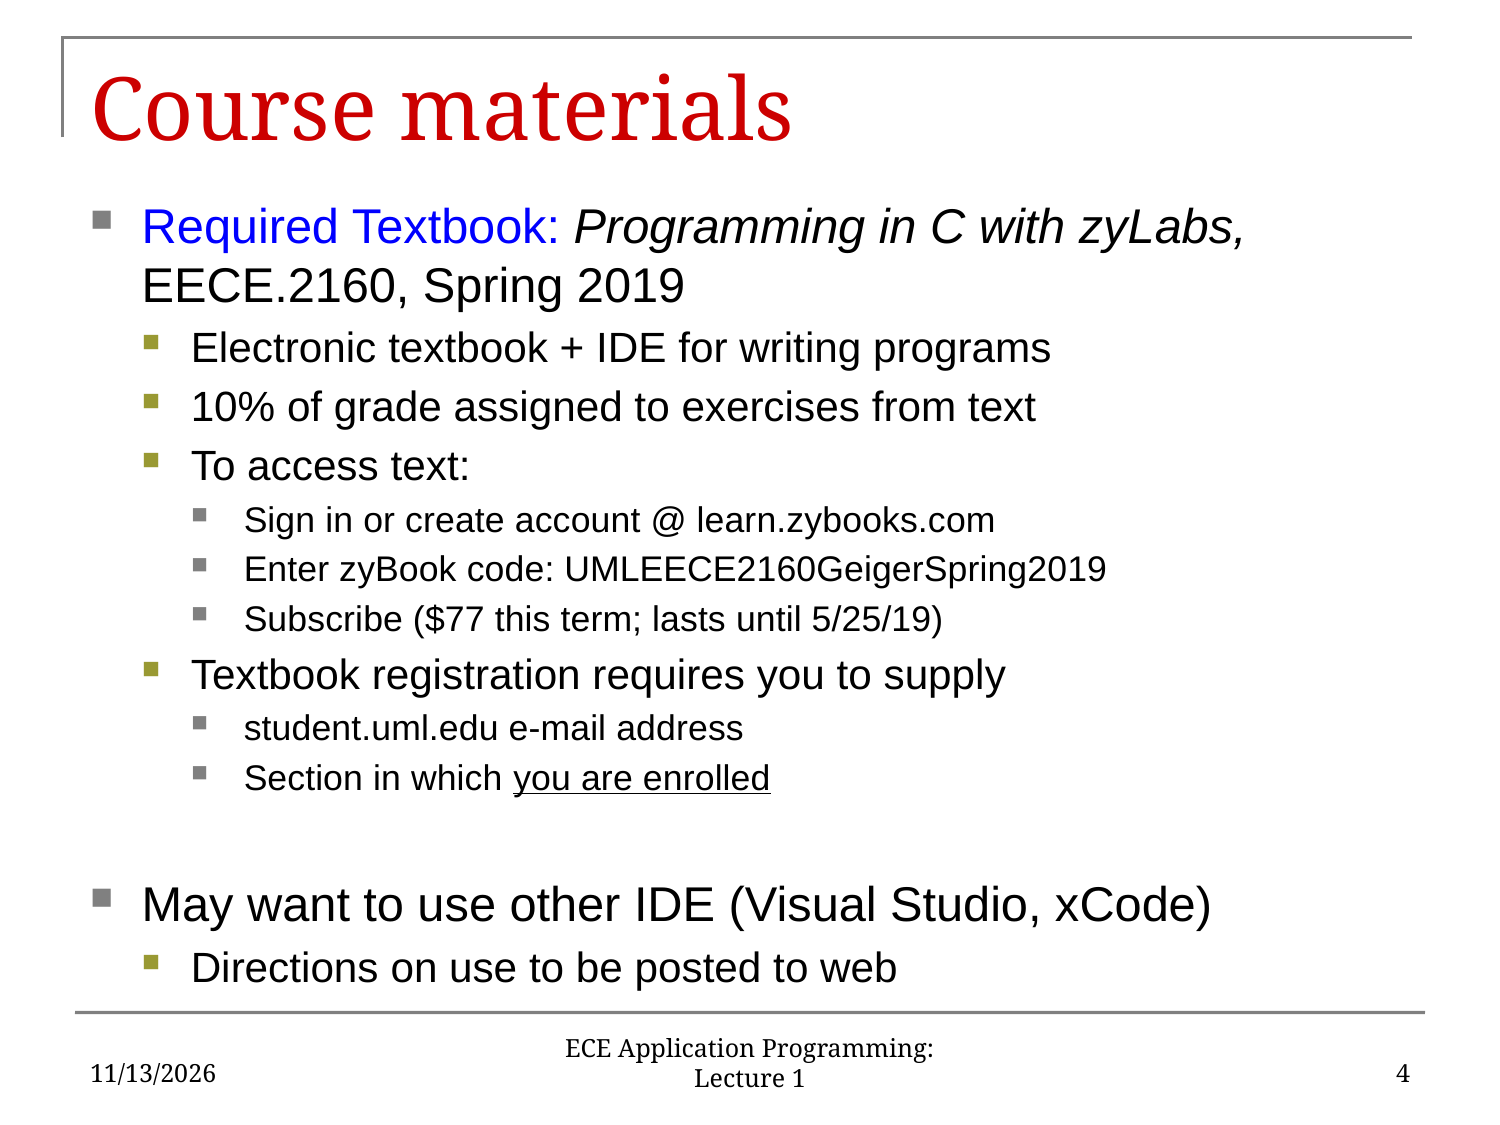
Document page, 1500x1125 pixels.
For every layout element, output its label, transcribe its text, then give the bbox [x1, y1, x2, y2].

title Course materials [75, 45, 1425, 163]
slide_number 4 [1074, 1023, 1426, 1100]
footer ECE Application Programming: Lecture 1 [512, 1024, 988, 1101]
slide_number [74, 1023, 426, 1100]
list Required Textbook: Programming in C with zyLabs, EECE.2160, Spring 2019 Electronic textbook + IDE for writing programs 10% of grade assigned to exercises from text To access text: Sign in or create account @ learn.zybooks.com Enter zyBook code: UMLEECE2160GeigerSpring2019 Subscribe ($77 this term; lasts until 5/25/19) Textbook registration requires you to supply student.uml.edu e-mail address Section in which you are enrolled May want to use other IDE (Visual Studio, xCode) Directions on use to be posted to web [75, 187, 1425, 1006]
